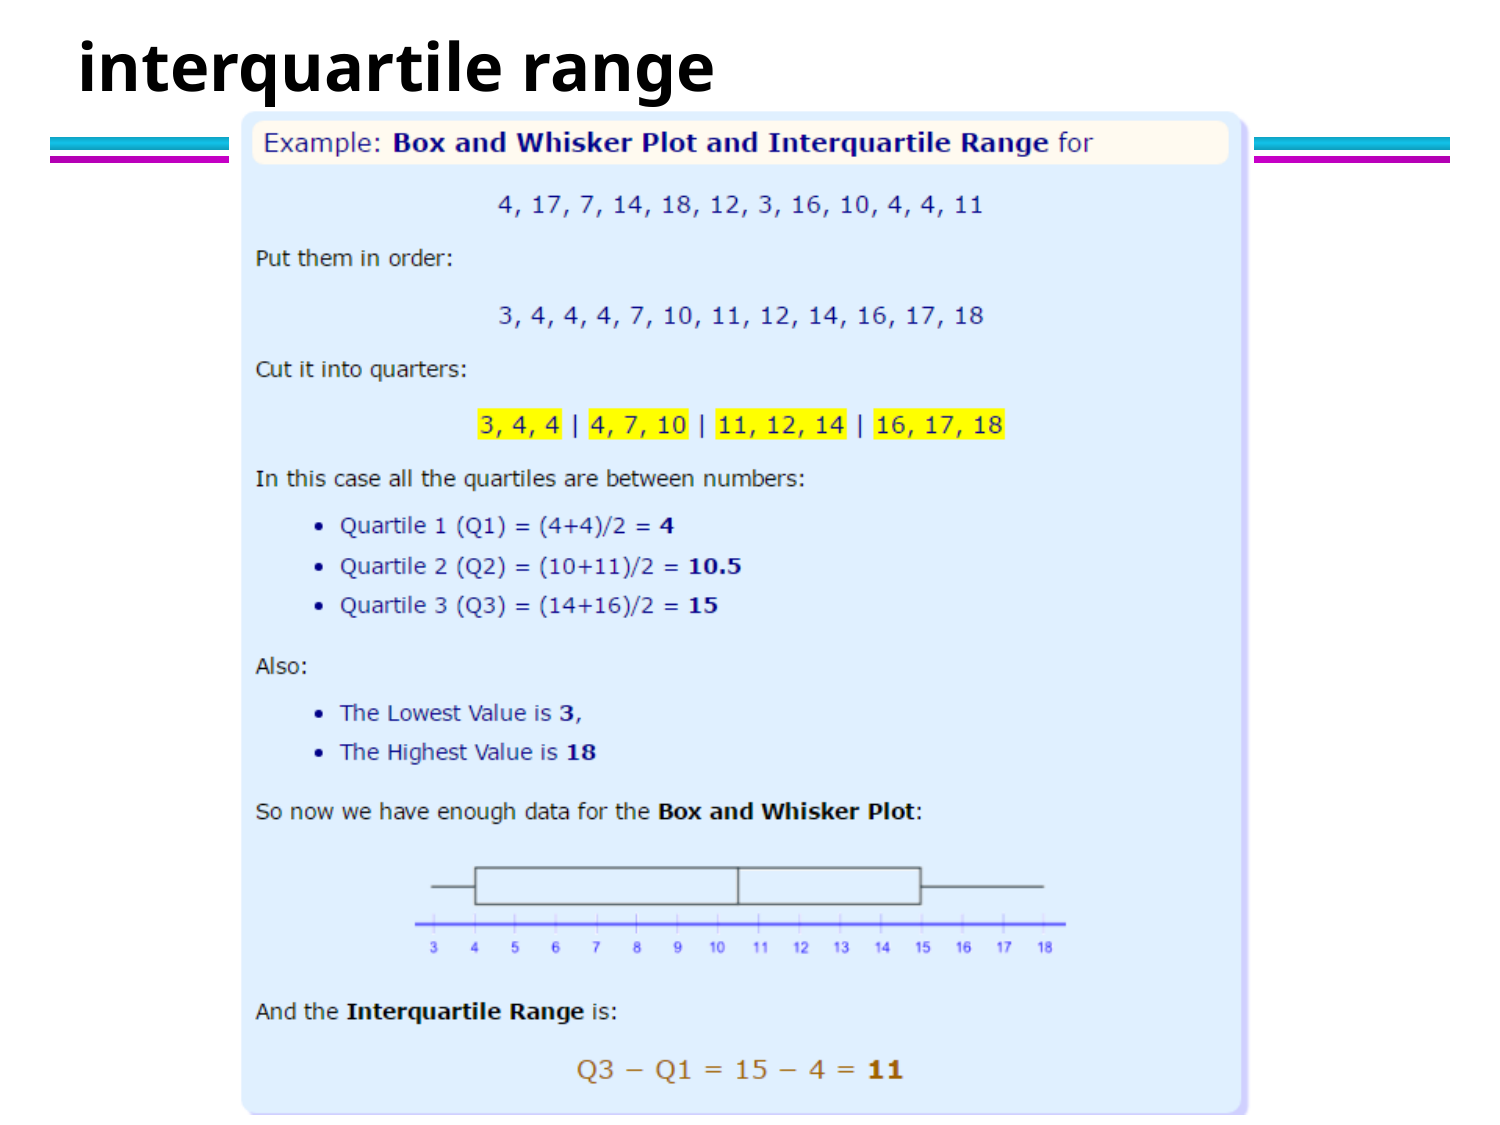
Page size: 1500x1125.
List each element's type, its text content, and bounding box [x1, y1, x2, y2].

title interquartile range [62, 24, 1421, 113]
picture [229, 110, 1254, 1115]
